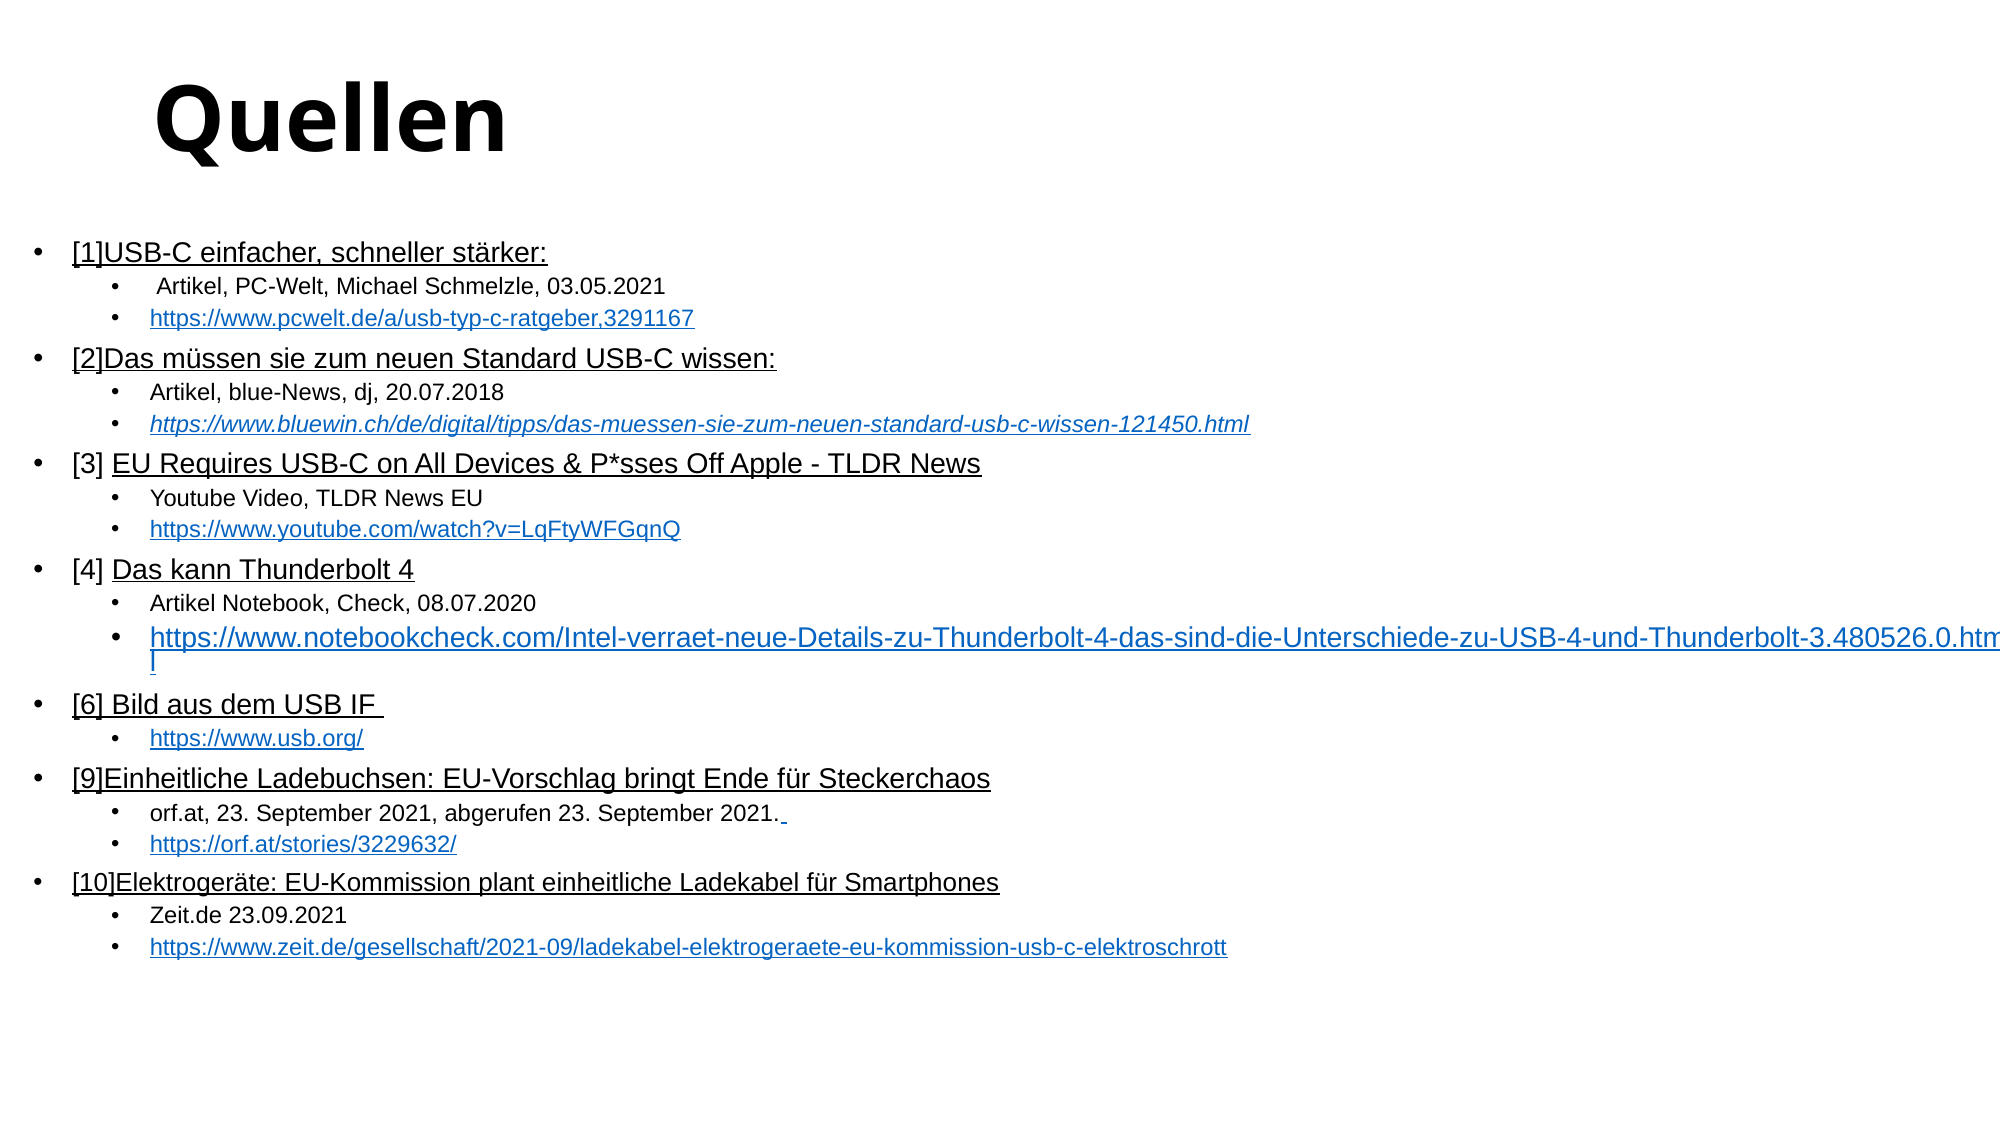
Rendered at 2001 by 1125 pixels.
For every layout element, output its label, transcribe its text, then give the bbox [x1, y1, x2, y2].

list [1]USB-C einfacher, schneller stärker: Artikel, PC-Welt, Michael Schmelzle, 03.05.2021 https://www.pcwelt.de/a/usb-typ-c-ratgeber,3291167 [2]Das müssen sie zum neuen Standard USB-C wissen: Artikel, blue-News, dj, 20.07.2018 https://www.bluewin.ch/de/digital/tipps/das-muessen-sie-zum-neuen-standard-usb-c-wissen-121450.html [3] EU Requires USB-C on All Devices & P*sses Off Apple - TLDR News Youtube Video, TLDR News EU https://www.youtube.com/watch?v=LqFtyWFGqnQ [4] Das kann Thunderbolt 4 Artikel Notebook, Check, 08.07.2020 https://www.notebookcheck.com/Intel-verraet-neue-Details-zu-Thunderbolt-4-das-sind-die-Unterschiede-zu-USB-4-und-Thunderbolt-3.480526.0.html [6] Bild aus dem USB IF https://www.usb.org/ [9]Einheitliche Ladebuchsen: EU-Vorschlag bringt Ende für Steckerchaos orf.at, 23. September 2021, abgerufen 23. September 2021. https://orf.at/stories/3229632/ [10]Elektrogeräte: EU-Kommission plant einheitliche Ladekabel für Smartphones Zeit.de 23.09.2021 https://www.zeit.de/gesellschaft/2021-09/ladekabel-elektrogeraete-eu-kommission-usb-c-elektroschrott [18, 230, 2000, 945]
title Quellen [137, 13, 1863, 230]
